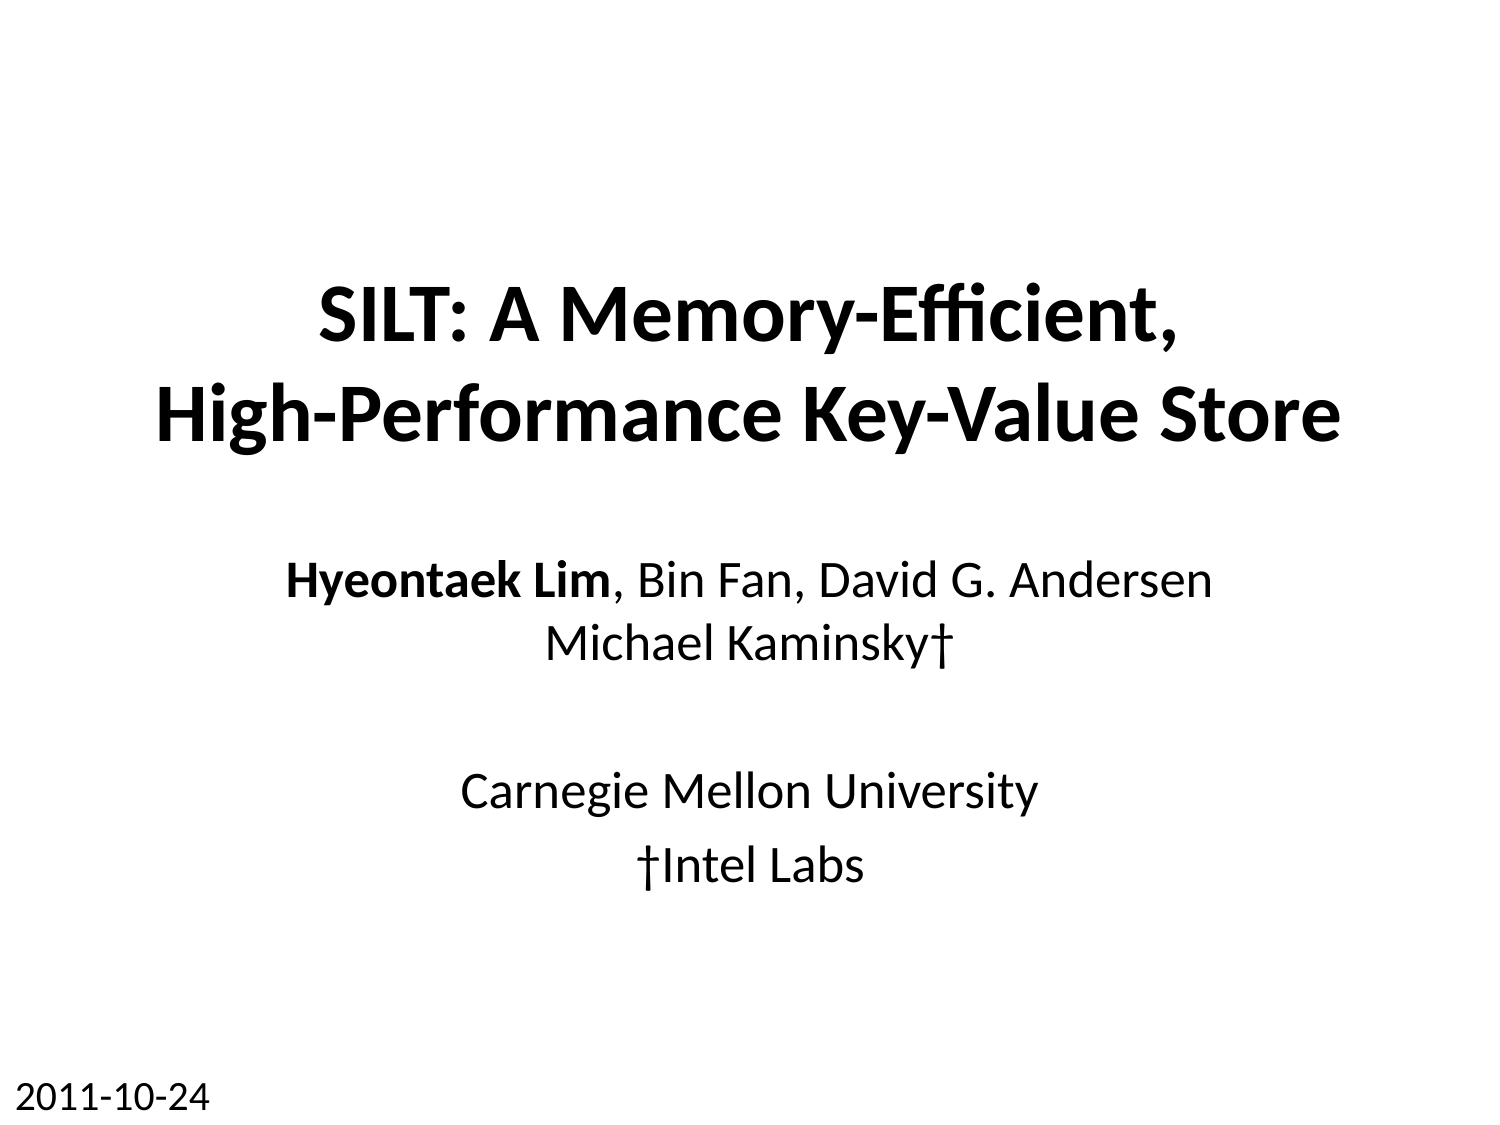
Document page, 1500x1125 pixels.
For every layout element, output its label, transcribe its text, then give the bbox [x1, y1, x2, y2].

title SILT: A Memory-Efficient, High-Performance Key-Value Store [112, 237, 1388, 479]
subtitle Hyeontaek Lim, Bin Fan, David G. Andersen Michael Kaminsky† Carnegie Mellon University †Intel Labs [225, 537, 1275, 900]
text_box 2011-10-24 [0, 1060, 289, 1125]
